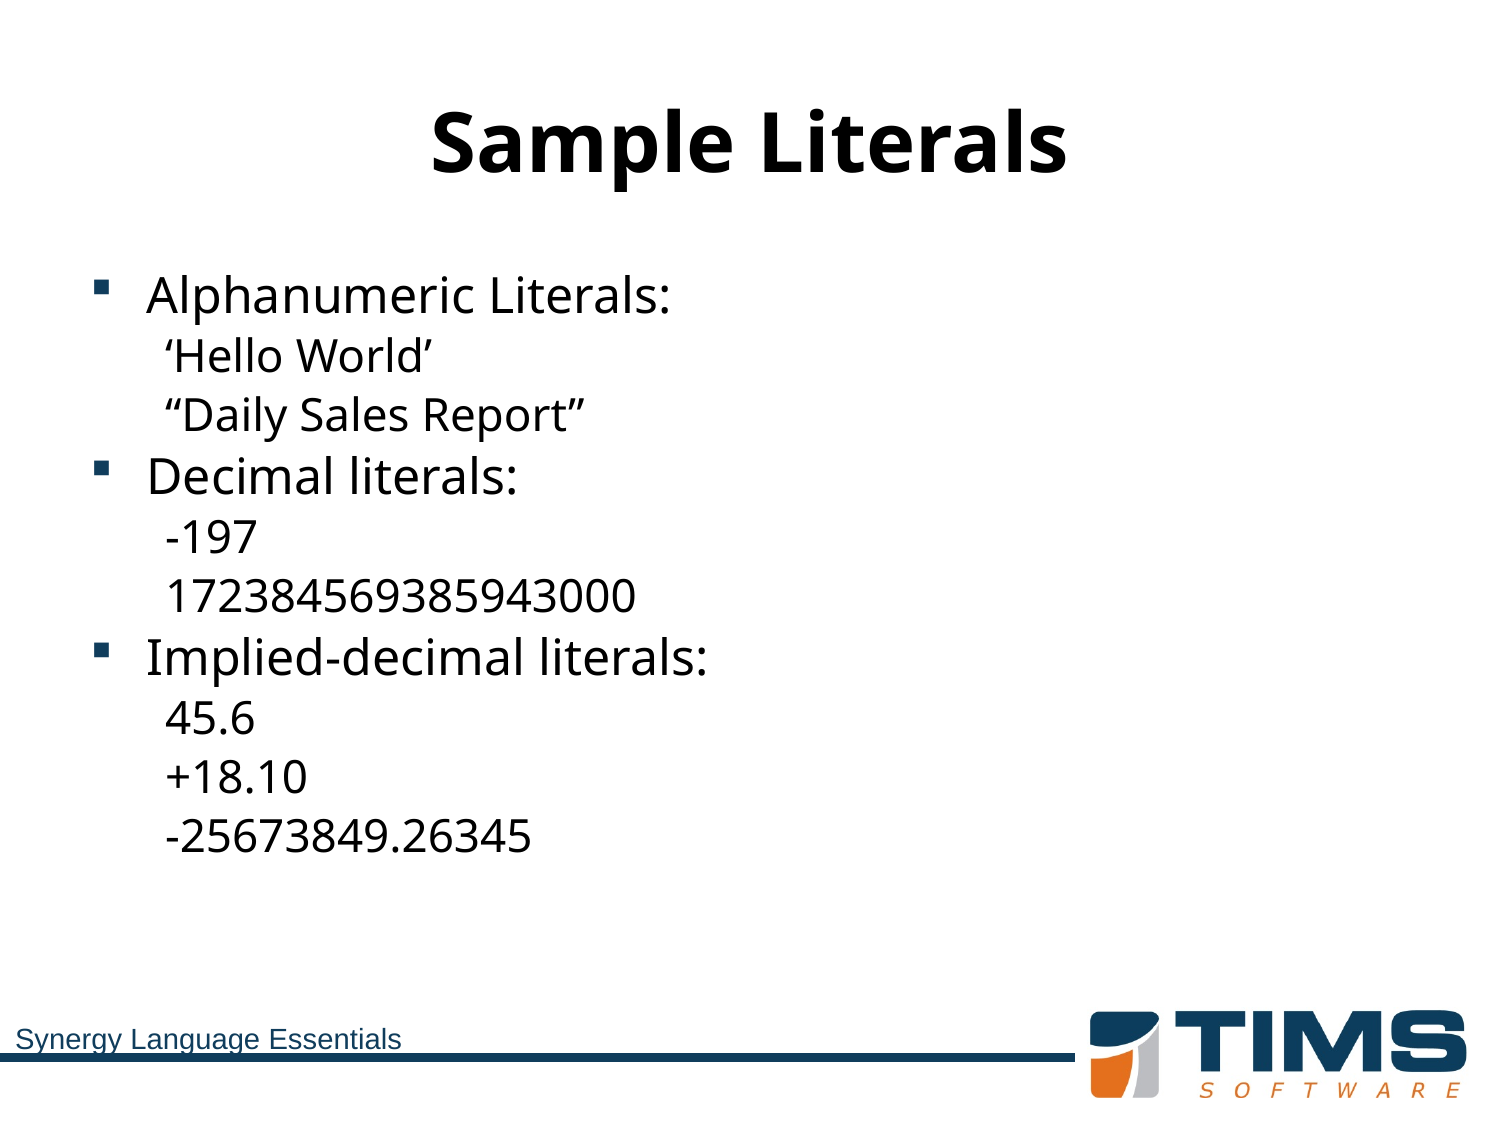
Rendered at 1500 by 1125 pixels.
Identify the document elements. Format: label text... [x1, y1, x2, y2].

list Alphanumeric Literals: ‘Hello World’ “Daily Sales Report” Decimal literals: -197 172384569385943000 Implied-decimal literals: 45.6 +18.10 -25673849.26345 [75, 262, 1425, 1005]
footer Synergy Language Essentials [0, 1012, 650, 1088]
title Sample Literals [75, 45, 1425, 233]
picture [1087, 1007, 1469, 1098]
